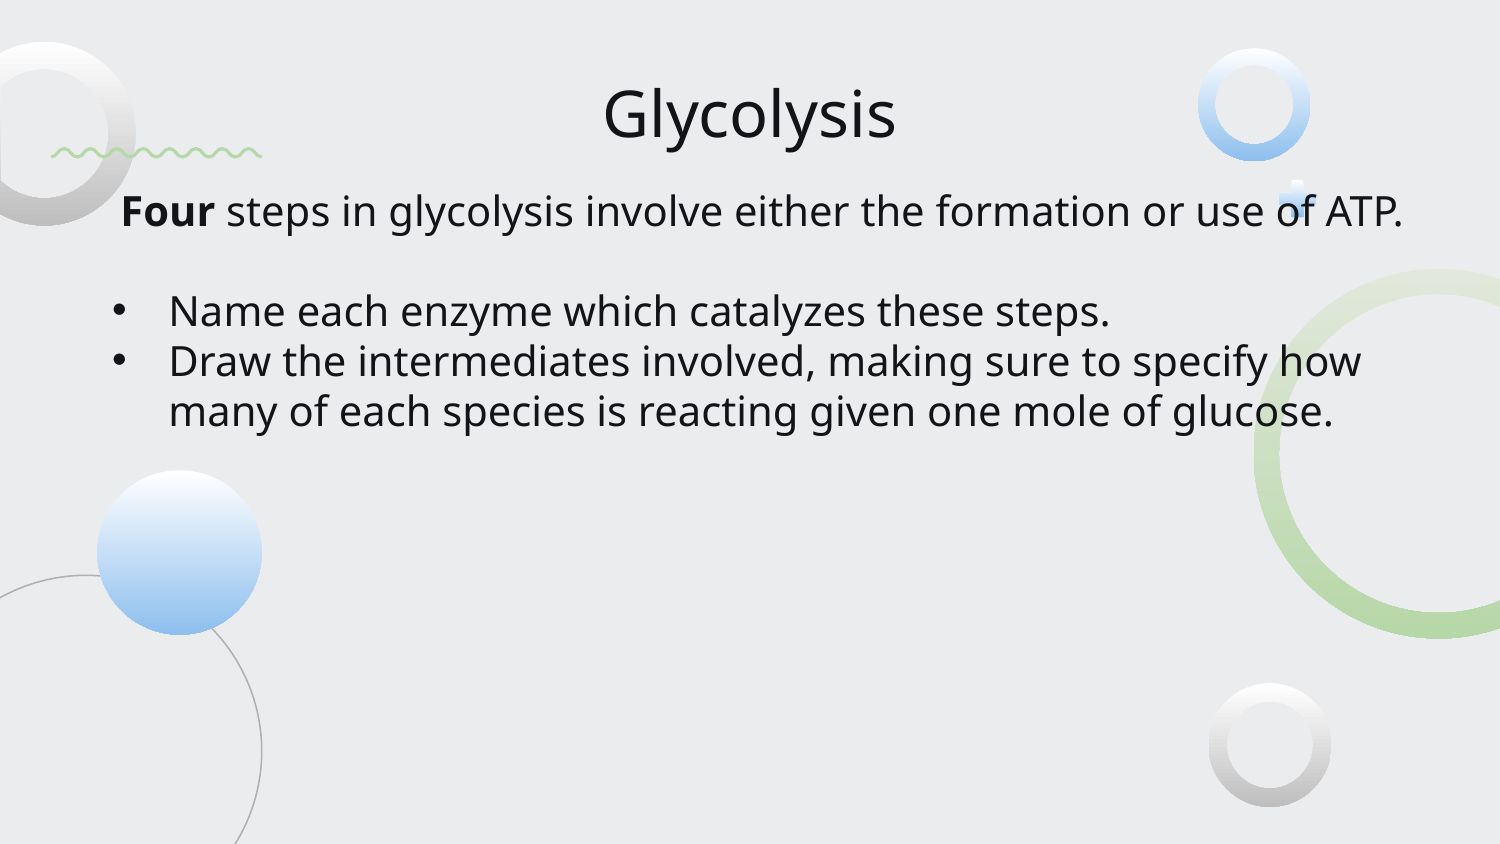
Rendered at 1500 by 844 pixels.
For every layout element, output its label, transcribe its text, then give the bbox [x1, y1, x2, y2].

subtitle Four steps in glycolysis involve either the formation or use of ATP. Name each enzyme which catalyzes these steps. Draw the intermediates involved, making sure to specify how many of each species is reacting given one mole of glucose. [78, 166, 1428, 503]
title Glycolysis [117, 57, 1383, 167]
